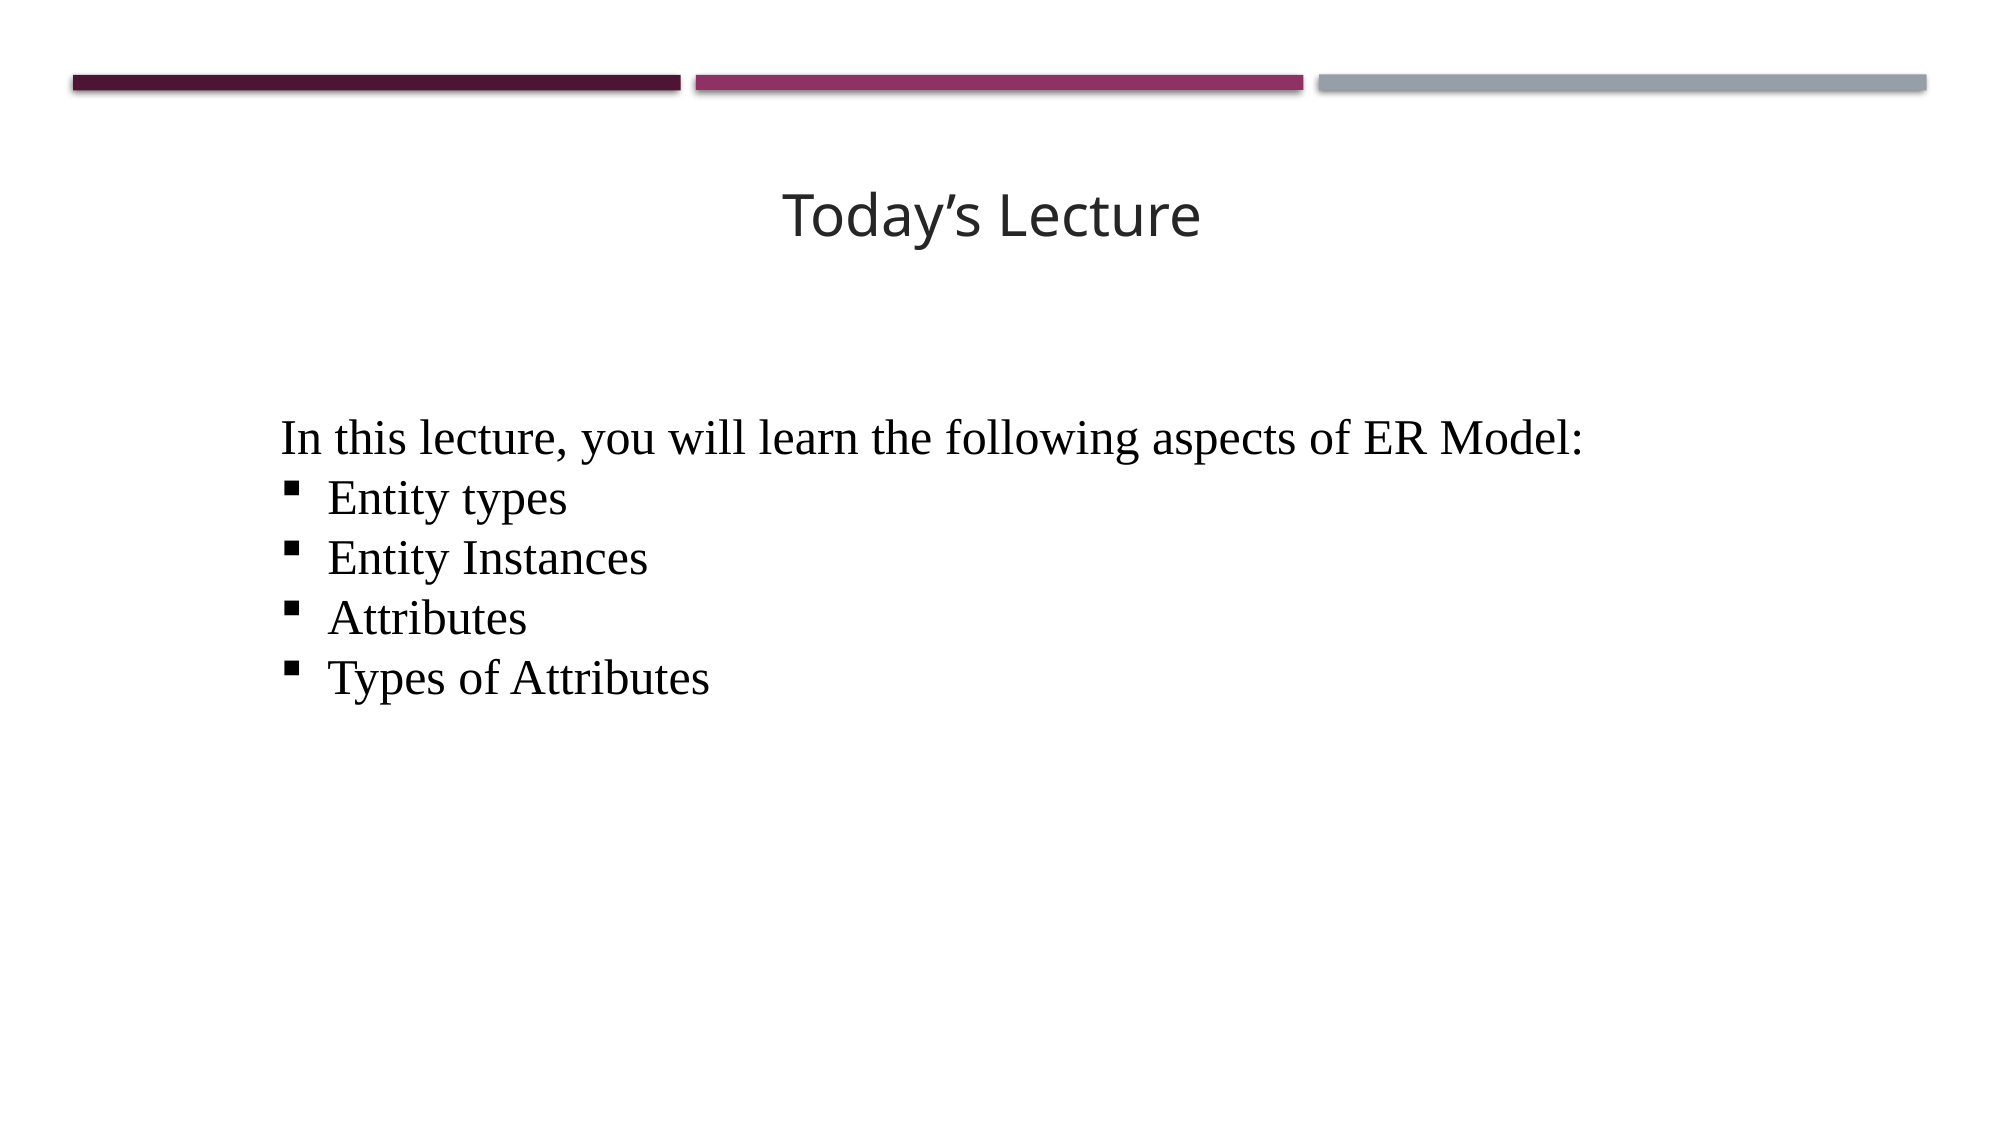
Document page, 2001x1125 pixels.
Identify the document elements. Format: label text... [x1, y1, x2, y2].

text_box Today’s Lecture [303, 162, 1682, 298]
text_box In this lecture, you will learn the following aspects of ER Model: Entity types Entity Instances Attributes Types of Attributes [265, 396, 1682, 712]
